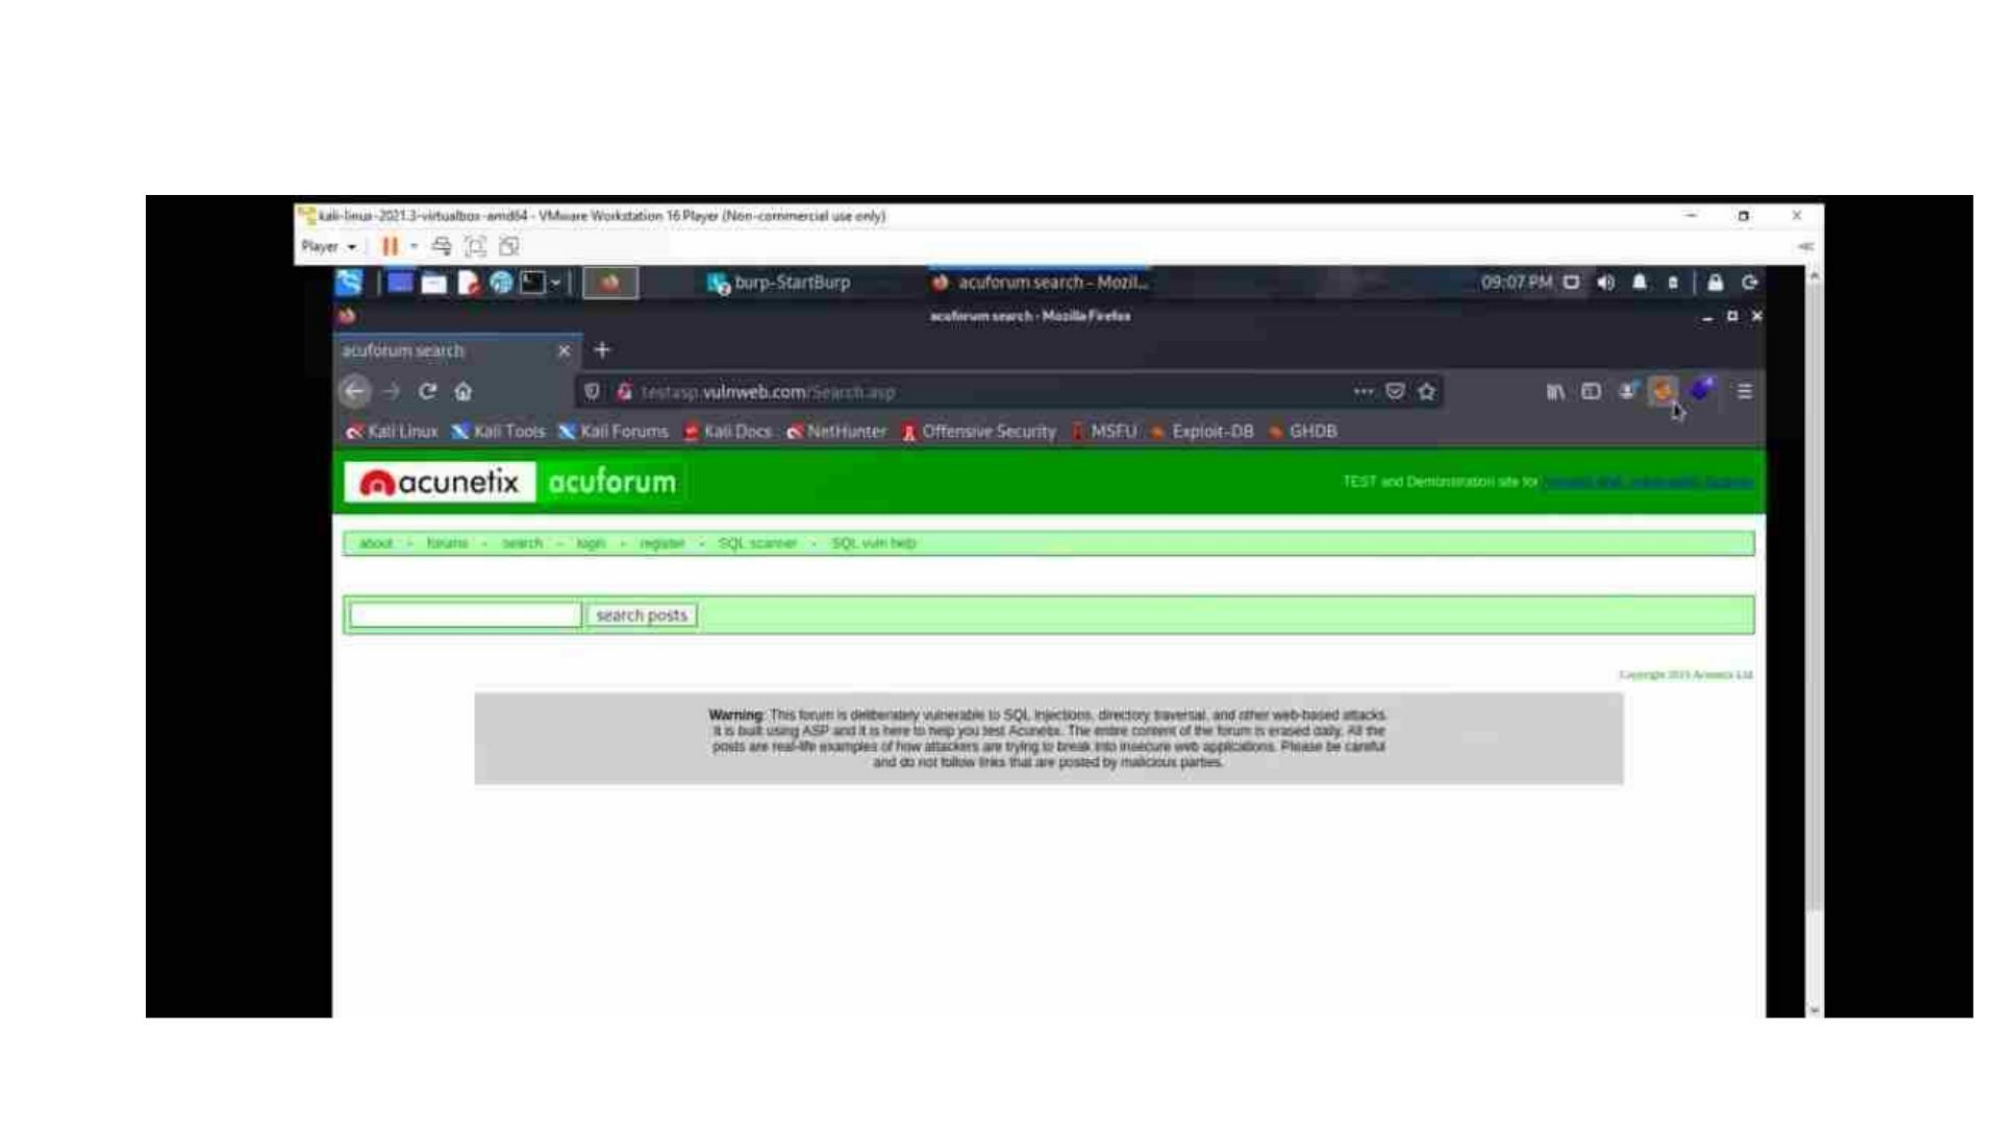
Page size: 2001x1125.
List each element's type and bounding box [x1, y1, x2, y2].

text_box [0, 0, 2000, 1125]
